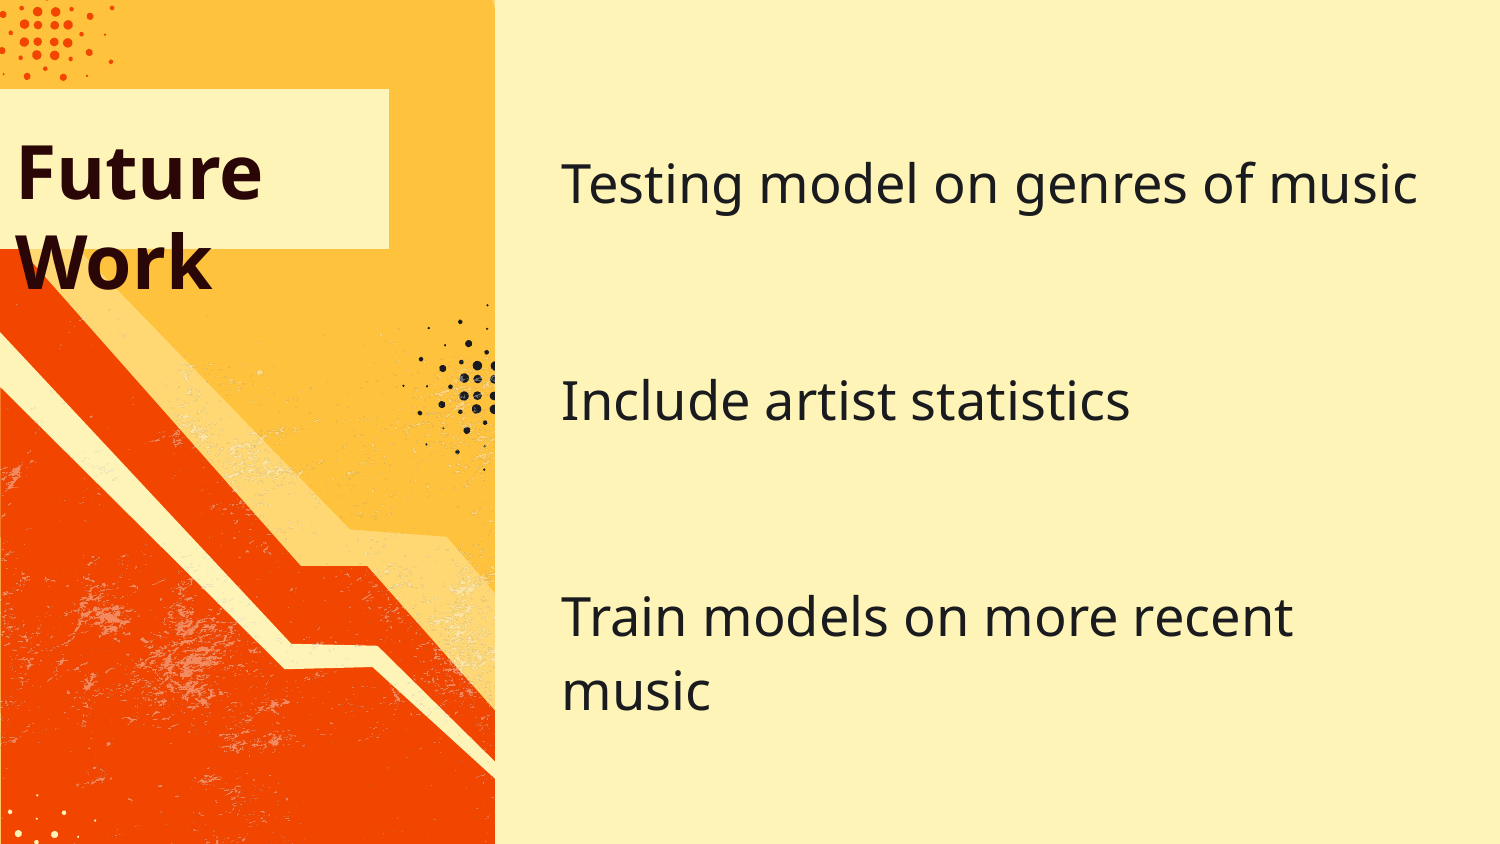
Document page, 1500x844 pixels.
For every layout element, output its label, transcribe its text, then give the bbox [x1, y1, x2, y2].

subtitle Testing model on genres of music Include artist statistics Train models on more recent music [546, 125, 1472, 636]
picture [0, 304, 496, 844]
title Future Work [0, 109, 375, 234]
